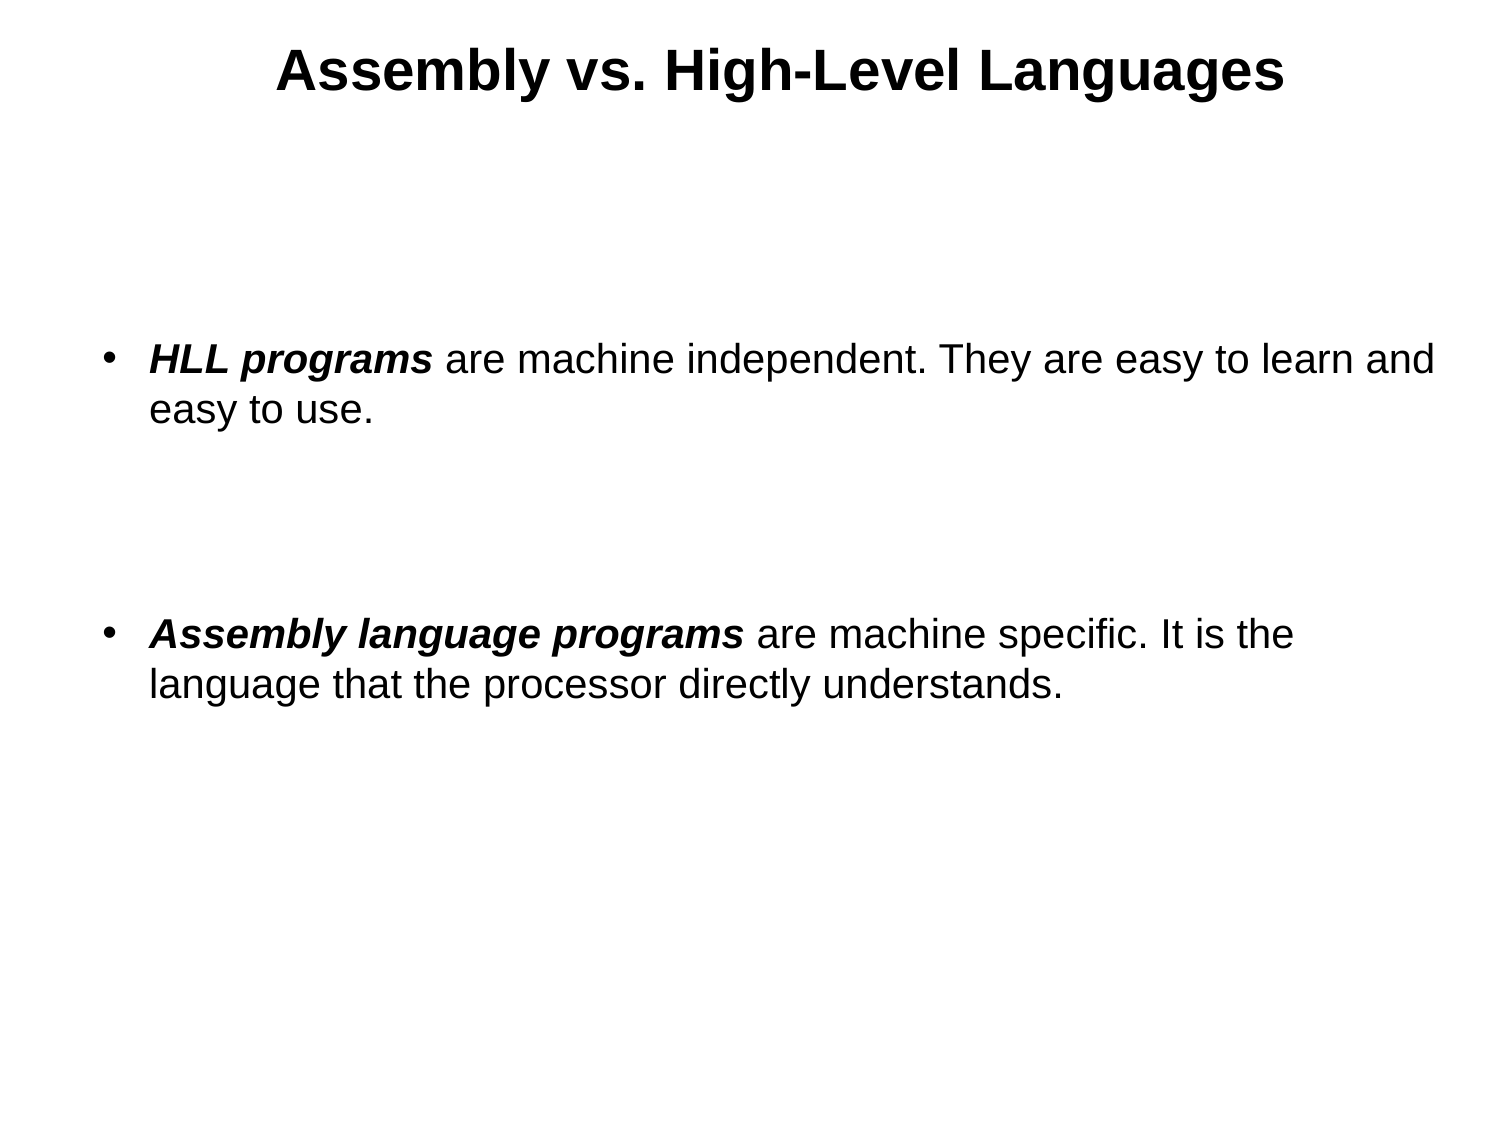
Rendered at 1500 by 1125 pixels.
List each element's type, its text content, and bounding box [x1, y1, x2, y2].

text_box Assembly vs. High-Level Languages [99, 24, 1463, 99]
text_box HLL programs are machine independent. They are easy to learn and easy to use. Assembly language programs are machine specific. It is the language that the processor directly understands. [87, 99, 1463, 1075]
